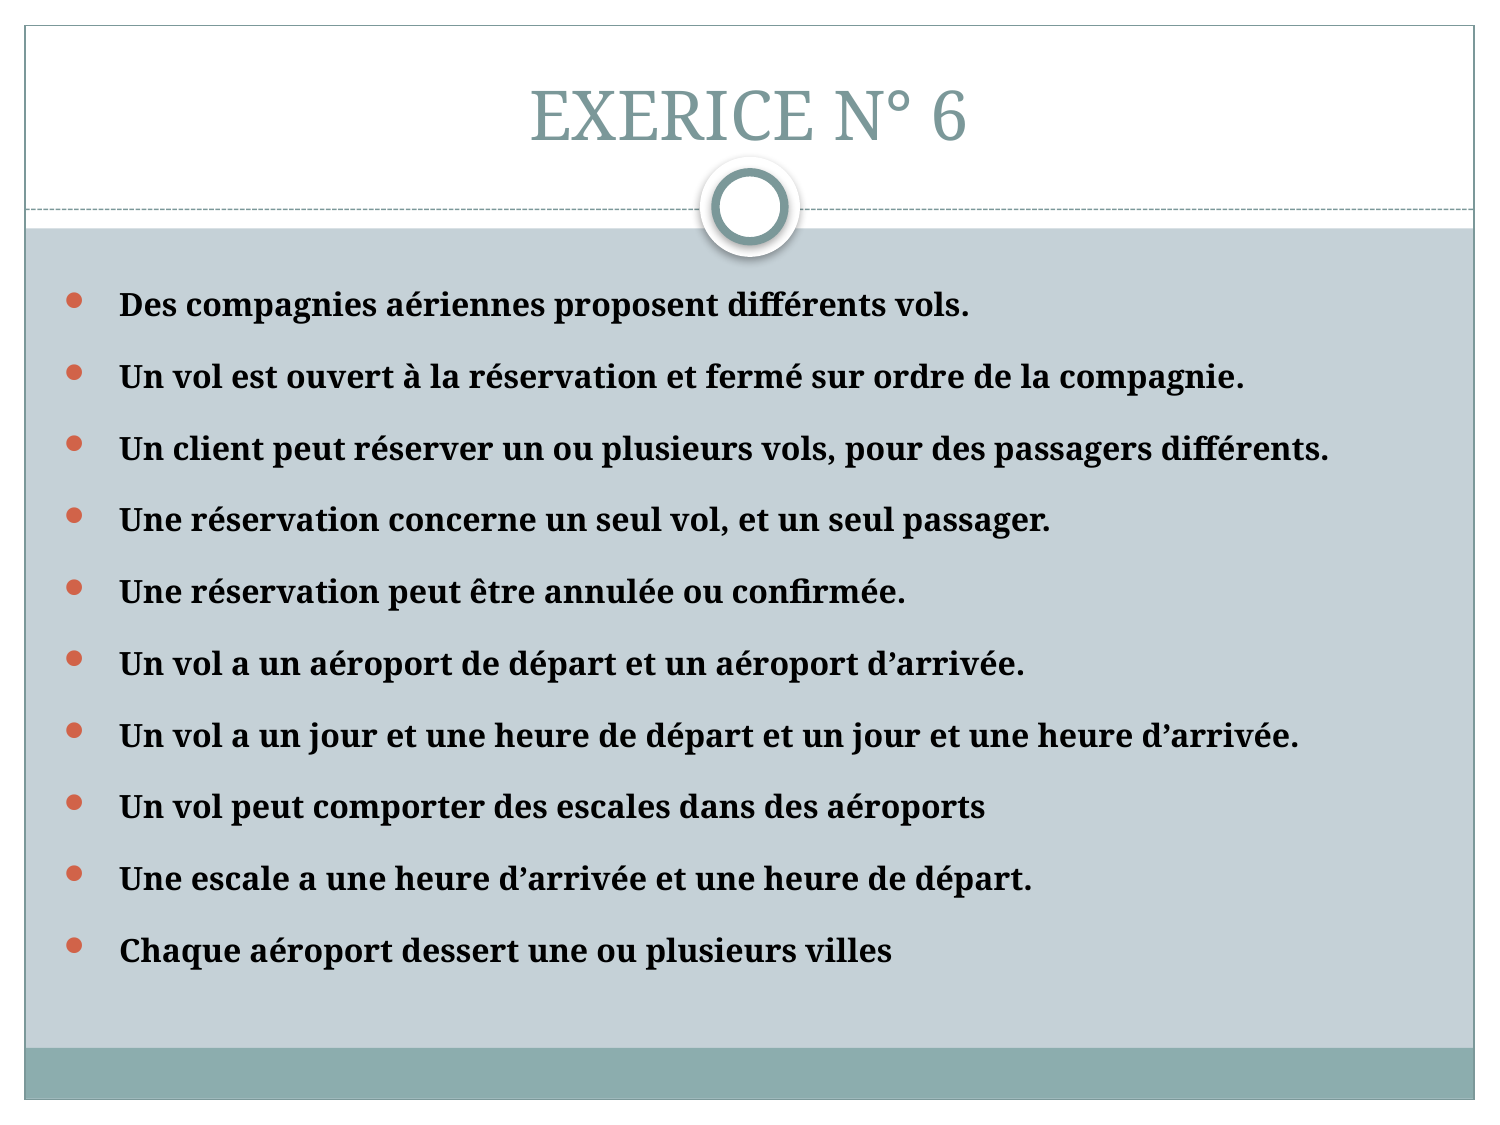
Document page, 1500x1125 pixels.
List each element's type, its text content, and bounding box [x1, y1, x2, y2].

list Des compagnies aériennes proposent différents vols. Un vol est ouvert à la réservation et fermé sur ordre de la compagnie. Un client peut réserver un ou plusieurs vols, pour des passagers différents. Une réservation concerne un seul vol, et un seul passager. Une réservation peut être annulée ou confirmée. Un vol a un aéroport de départ et un aéroport d’arrivée. Un vol a un jour et une heure de départ et un jour et une heure d’arrivée. Un vol peut comporter des escales dans des aéroports Une escale a une heure d’arrivée et une heure de départ. Chaque aéroport dessert une ou plusieurs villes [49, 250, 1445, 1001]
title EXERICE N° 6 [49, 37, 1450, 162]
